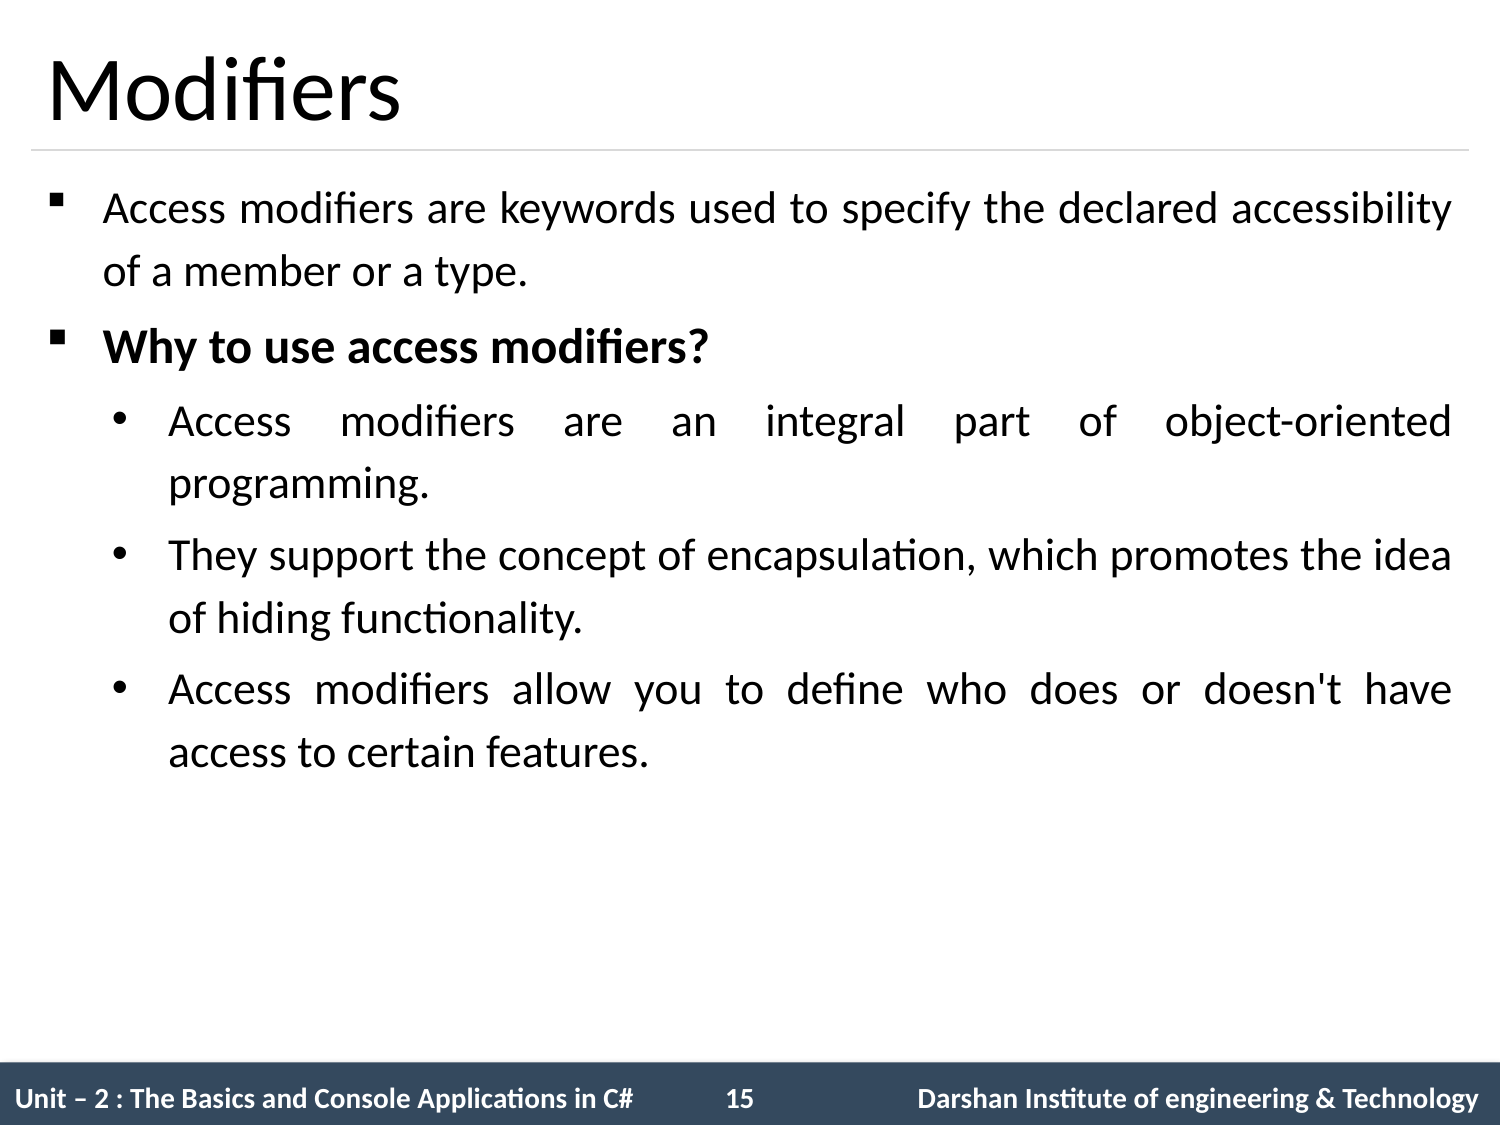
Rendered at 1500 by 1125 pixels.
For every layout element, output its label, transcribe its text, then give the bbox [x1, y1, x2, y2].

list Access modifiers are keywords used to specify the declared accessibility of a member or a type. Why to use access modifiers? Access modifiers are an integral part of object-oriented programming. They support the concept of encapsulation, which promotes the idea of hiding functionality. Access modifiers allow you to define who does or doesn't have access to certain features. [31, 162, 1469, 1038]
title Modifiers [31, 17, 1469, 150]
